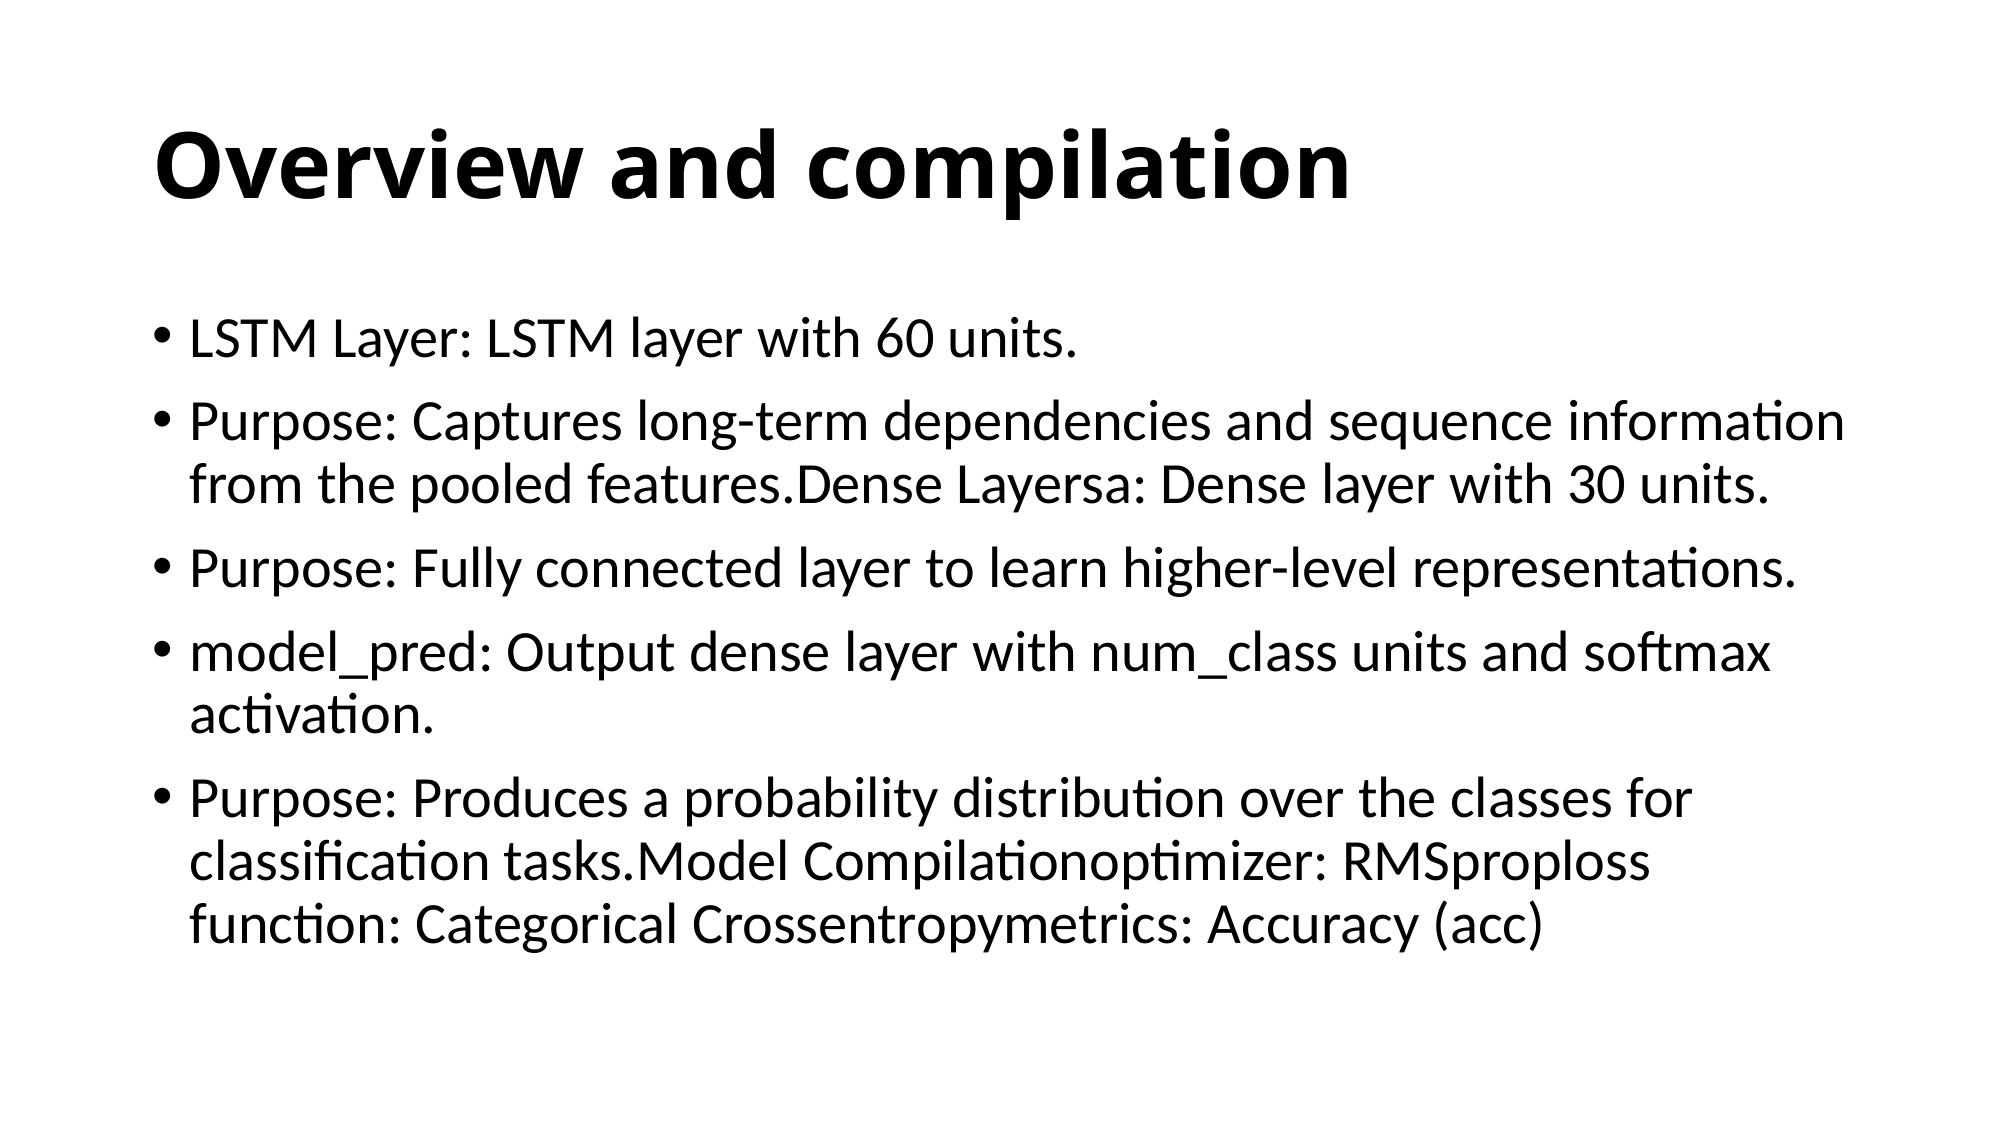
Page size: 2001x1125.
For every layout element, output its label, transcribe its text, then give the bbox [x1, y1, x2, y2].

list LSTM Layer: LSTM layer with 60 units. Purpose: Captures long-term dependencies and sequence information from the pooled features.Dense Layersa: Dense layer with 30 units. Purpose: Fully connected layer to learn higher-level representations. model_pred: Output dense layer with num_class units and softmax activation. Purpose: Produces a probability distribution over the classes for classification tasks.Model Compilationoptimizer: RMSproploss function: Categorical Crossentropymetrics: Accuracy (acc) [137, 299, 1863, 1014]
title Overview and compilation [137, 59, 1863, 278]
